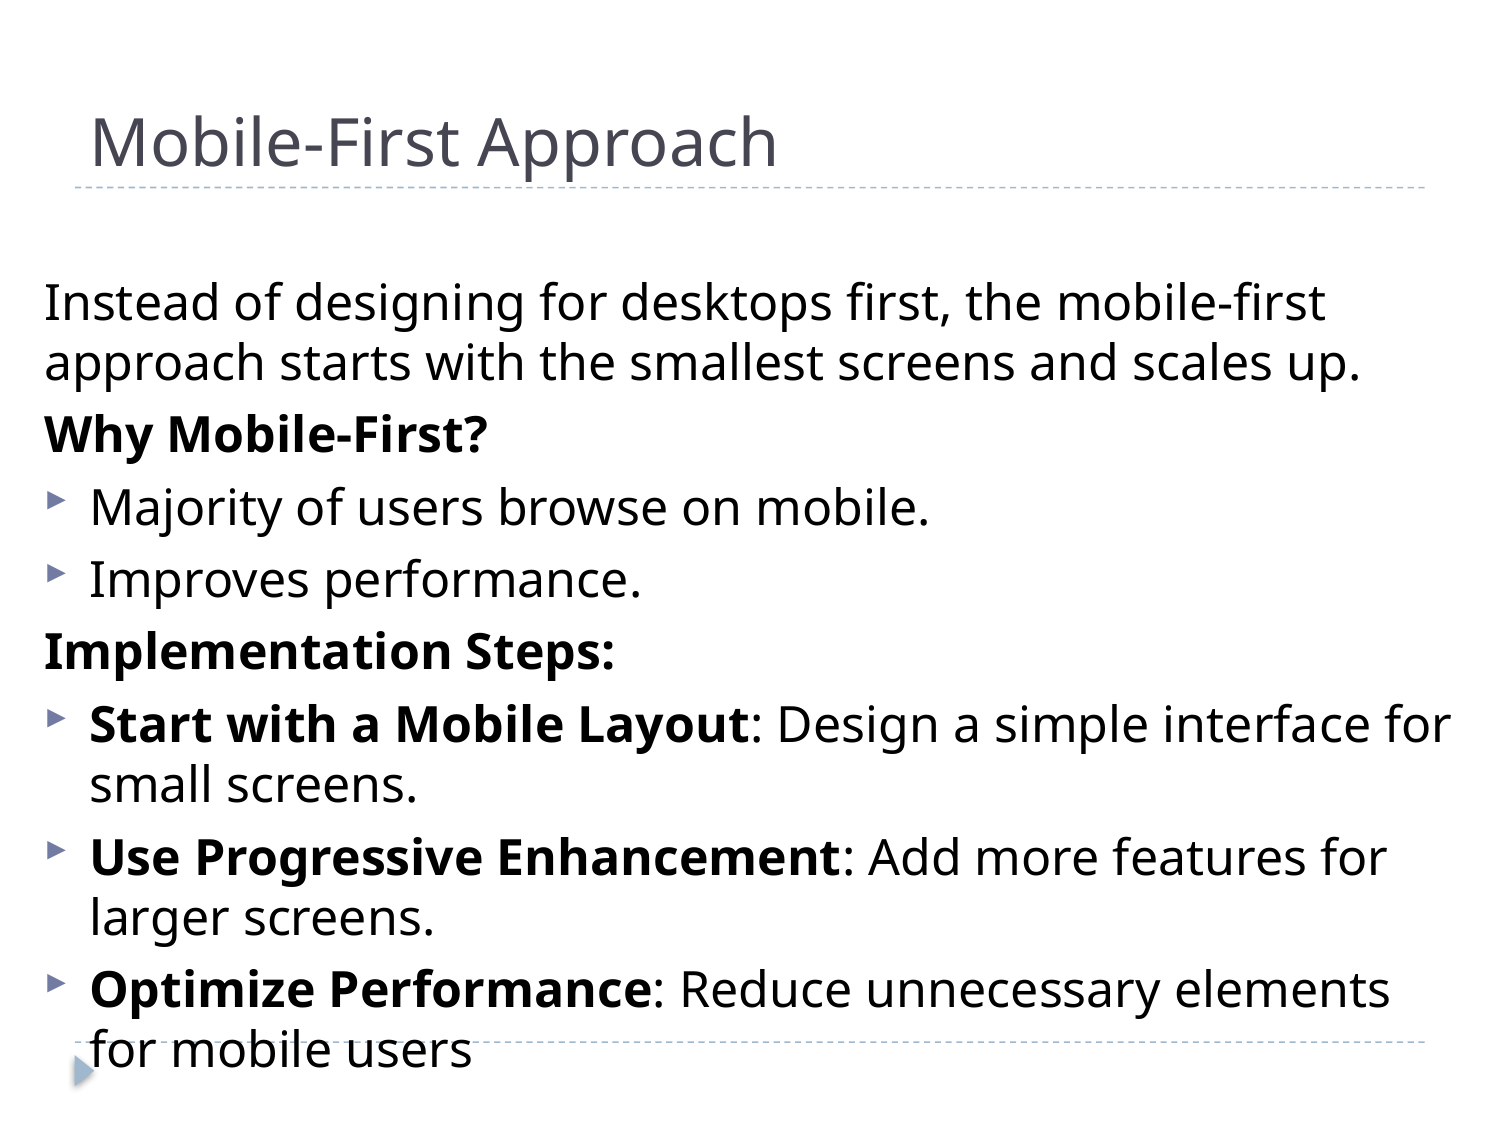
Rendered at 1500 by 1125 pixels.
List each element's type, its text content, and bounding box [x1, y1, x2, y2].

list Instead of designing for desktops first, the mobile-first approach starts with the smallest screens and scales up. Why Mobile-First? Majority of users browse on mobile. Improves performance. Implementation Steps: Start with a Mobile Layout: Design a simple interface for small screens. Use Progressive Enhancement: Add more features for larger screens. Optimize Performance: Reduce unnecessary elements for mobile users [29, 262, 1471, 1005]
title Mobile-First Approach [75, 24, 1425, 188]
